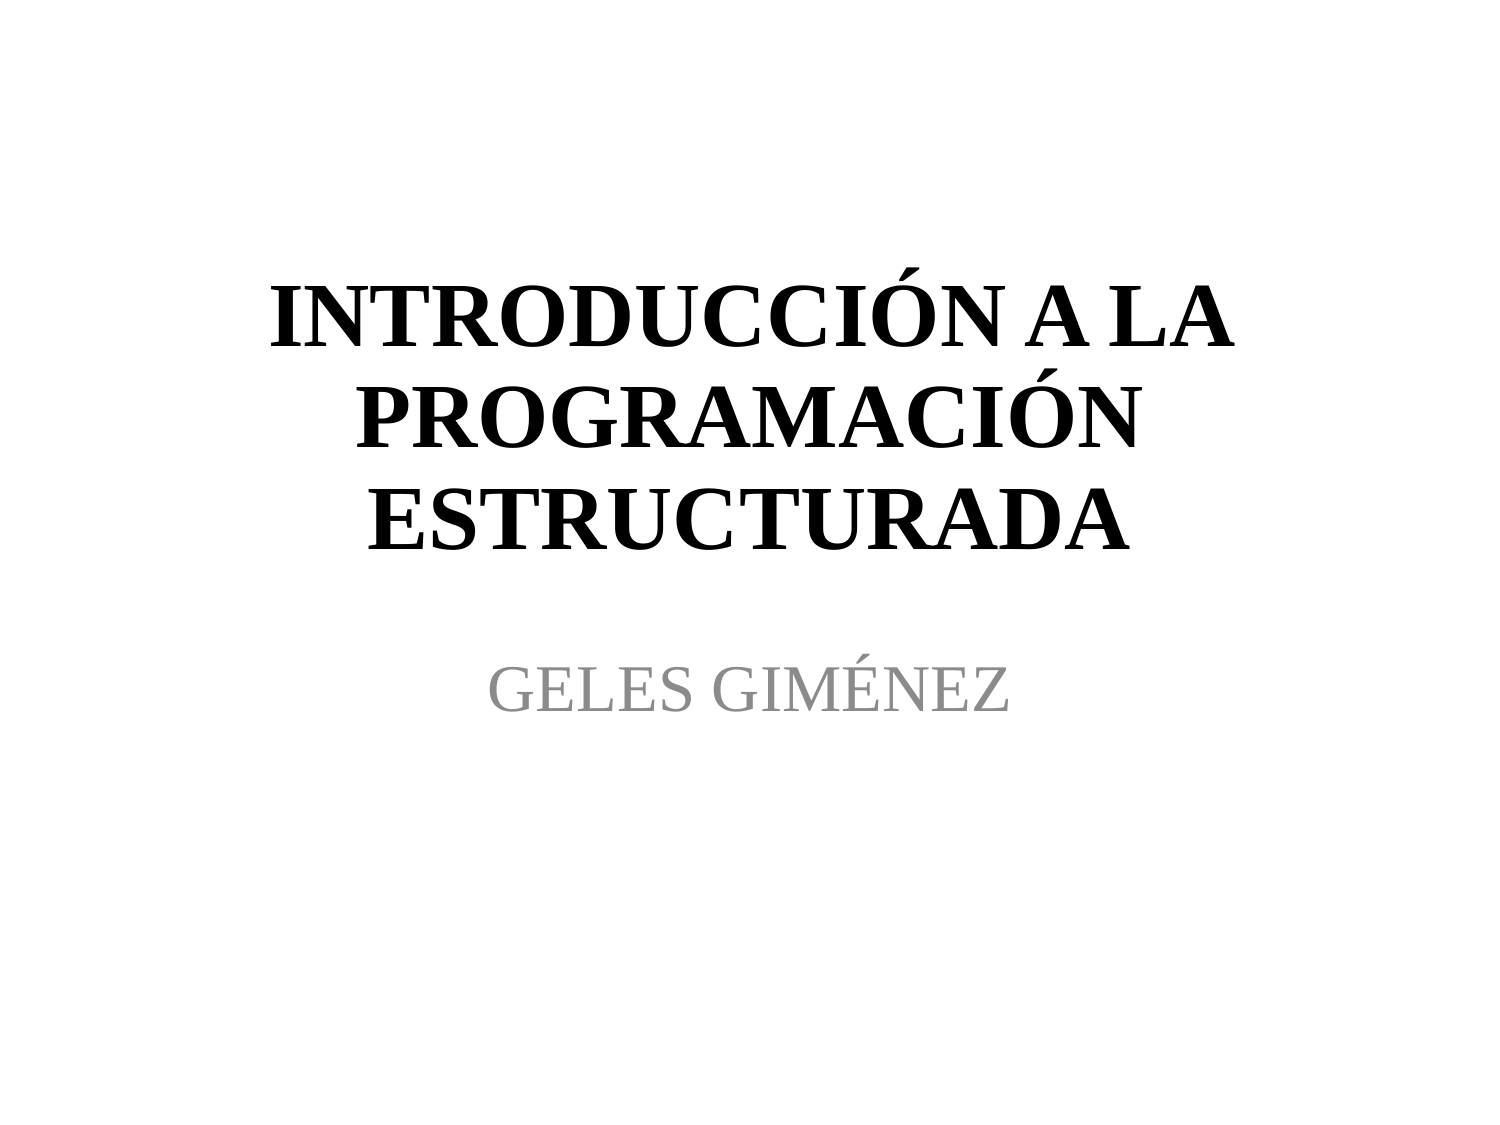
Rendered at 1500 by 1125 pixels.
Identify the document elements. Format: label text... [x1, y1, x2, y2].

text_box GELES GIMÉNEZ [225, 637, 1275, 925]
text_box INTRODUCCIÓN A LA PROGRAMACIÓN ESTRUCTURADA [112, 243, 1388, 591]
